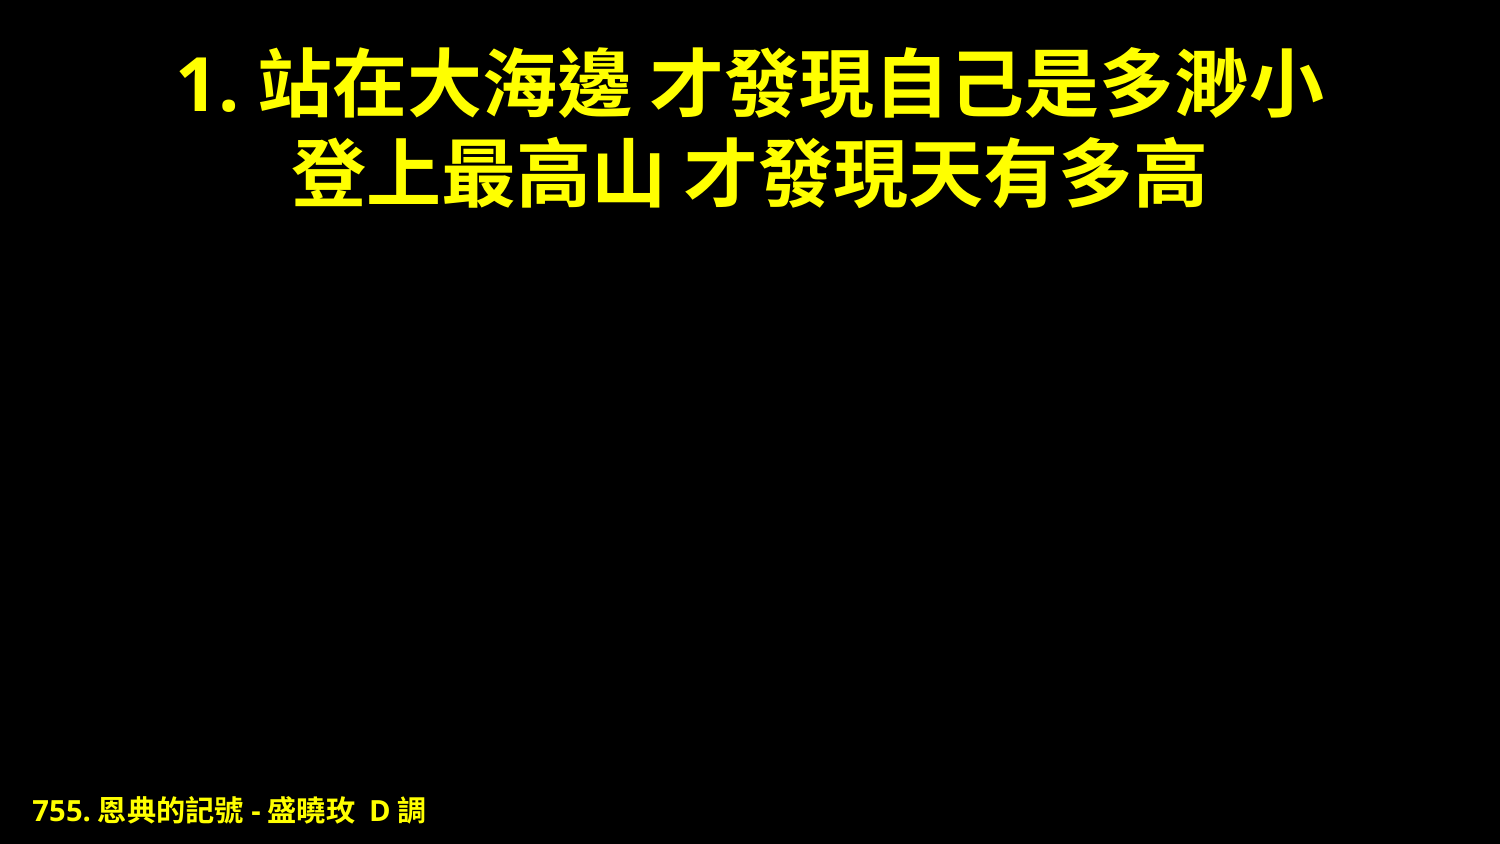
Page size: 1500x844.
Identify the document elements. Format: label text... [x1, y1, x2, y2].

text_box 755.恩典的記號-盛曉玫 D調 [17, 784, 656, 835]
title 1.站在大海邊 才發現自己是多渺小 登上最高山 才發現天有多高 [0, 55, 1500, 197]
